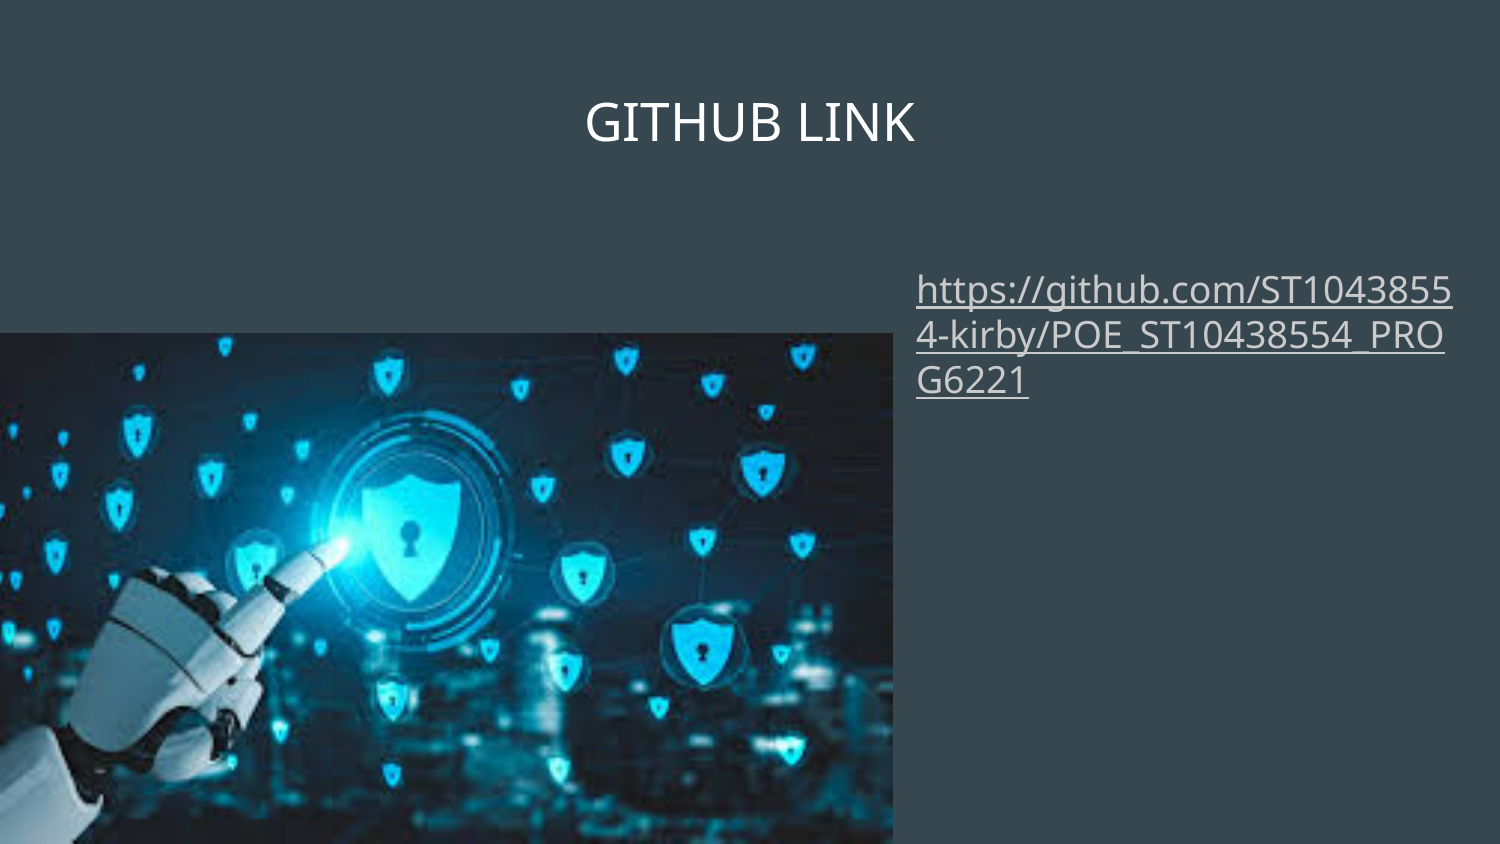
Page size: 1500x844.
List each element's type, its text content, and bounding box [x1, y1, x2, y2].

list https://github.com/ST10438554-kirby/POE_ST10438554_PROG6221 [901, 243, 1478, 526]
title GITHUB LINK [51, 72, 1449, 167]
picture [0, 333, 893, 844]
